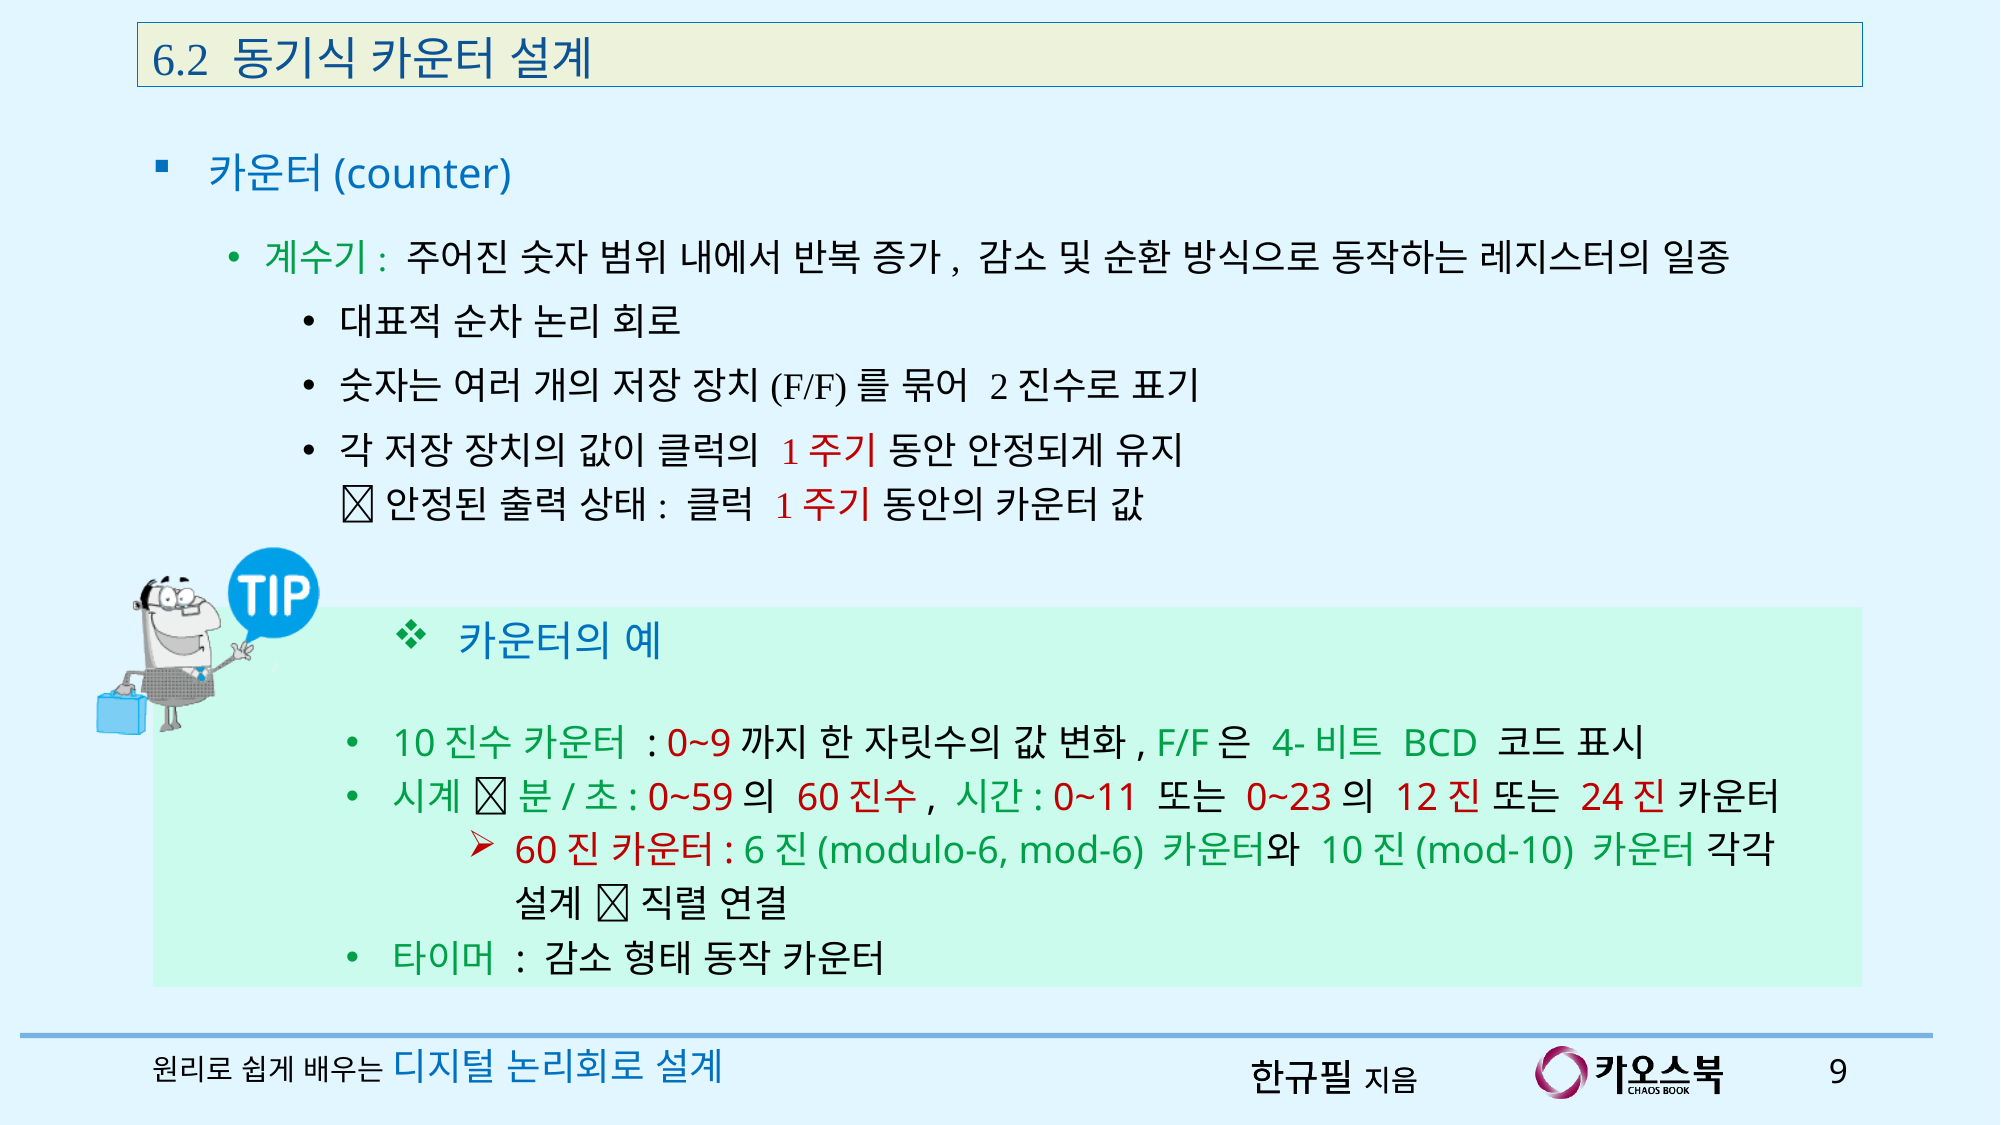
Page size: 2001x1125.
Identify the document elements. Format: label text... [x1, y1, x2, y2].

text_box 6.2 동기식 카운터 설계 [137, 22, 1863, 87]
picture [96, 547, 320, 735]
slide_number 9 [1769, 1042, 1863, 1103]
list 계수기: 주어진 숫자 범위 내에서 반복 증가, 감소 및 순환 방식으로 동작하는 레지스터의 일종 대표적 순차 논리 회로 숫자는 여러 개의 저장 장치(F/F)를 묶어 2진수로 표기 각 저장 장치의 값이 클럭의 1주기 동안 안정되게 유지  안정된 출력 상태: 클럭 1주기 동안의 카운터 값 [137, 217, 1863, 538]
text_box 카운터의 예 10진수 카운터 : 0~9까지 한 자릿수의 값 변화, F/F은 4-비트 BCD 코드 표시 시계  분/초: 0~59의 60진수, 시간: 0~11 또는 0~23의 12진 또는 24진 카운터 60진 카운터: 6진(modulo-6, mod-6) 카운터와 10진(mod-10) 카운터 각각 설계  직렬 연결 타이머 : 감소 형태 동작 카운터 [152, 607, 1863, 987]
text_box 카운터(counter) [137, 139, 1138, 205]
picture [1535, 1046, 1723, 1099]
footer 원리로 쉽게 배우는 디지털 논리회로 설계 [137, 1035, 832, 1096]
